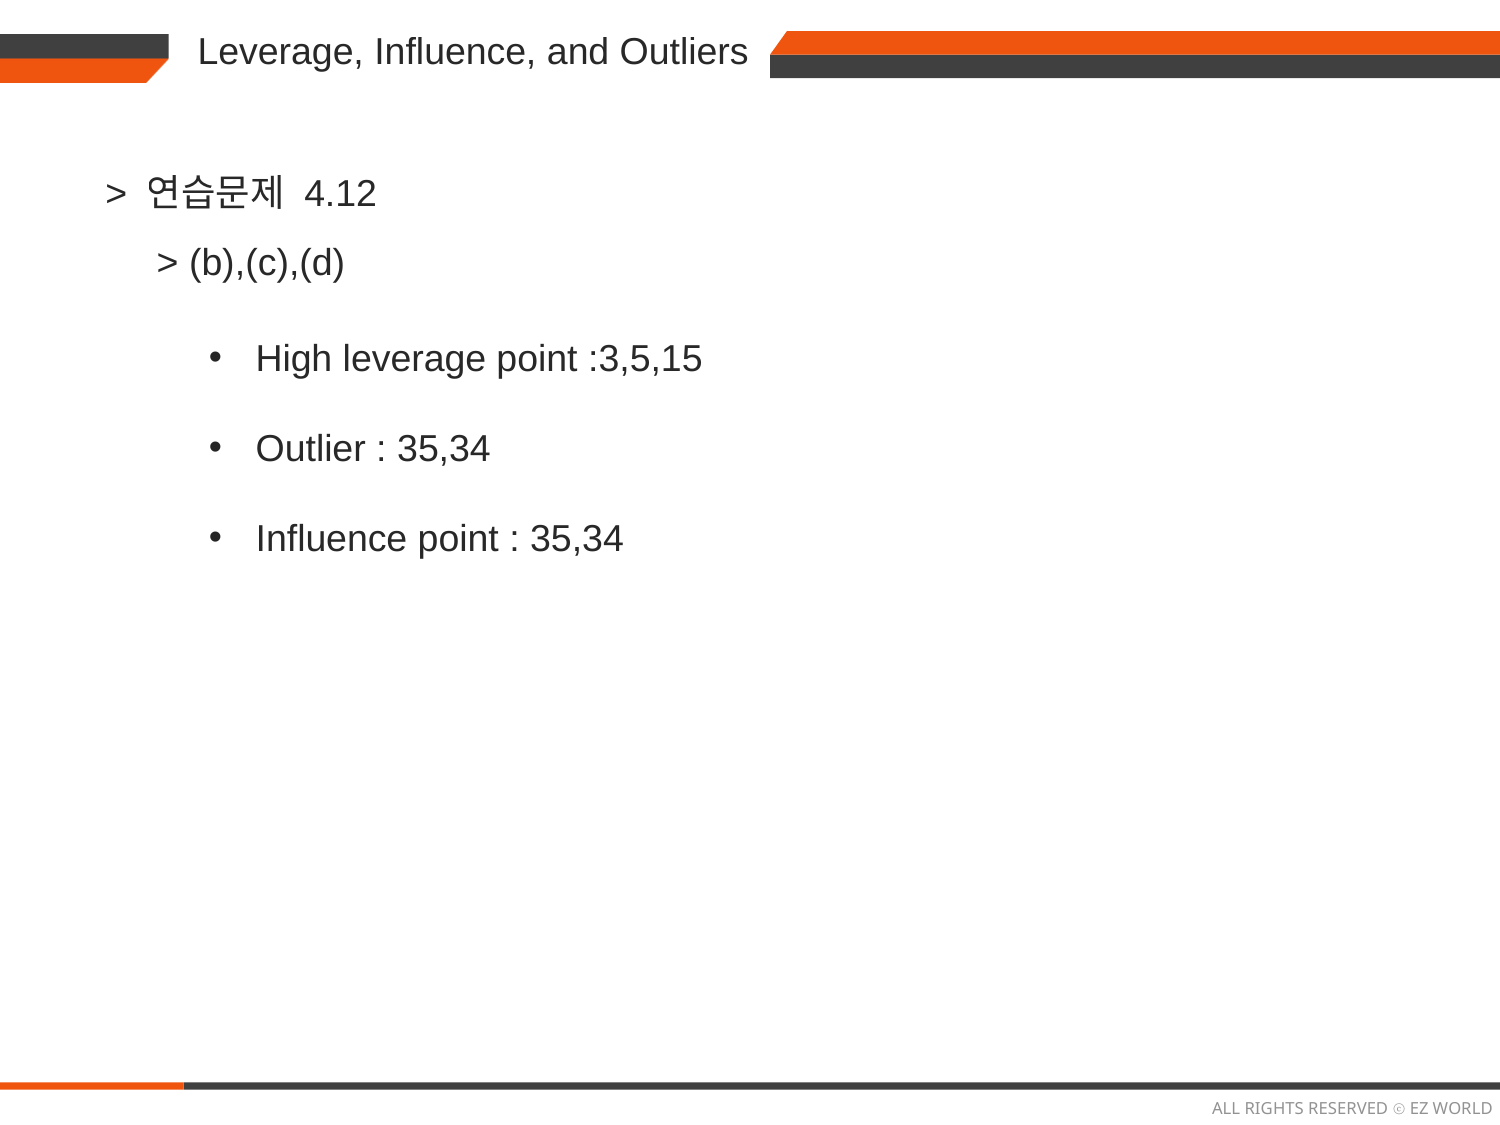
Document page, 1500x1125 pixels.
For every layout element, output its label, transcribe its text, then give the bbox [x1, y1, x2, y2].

text_box Leverage, Influence, and Outliers [183, 19, 764, 80]
text_box High leverage point :3,5,15 Outlier : 35,34 Influence point : 35,34 [194, 326, 718, 566]
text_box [0, 1081, 1500, 1090]
text_box > 연습문제 4.12 [90, 161, 393, 221]
picture [0, 34, 169, 84]
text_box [769, 30, 1500, 79]
text_box > (b),(c),(d) [141, 230, 361, 290]
